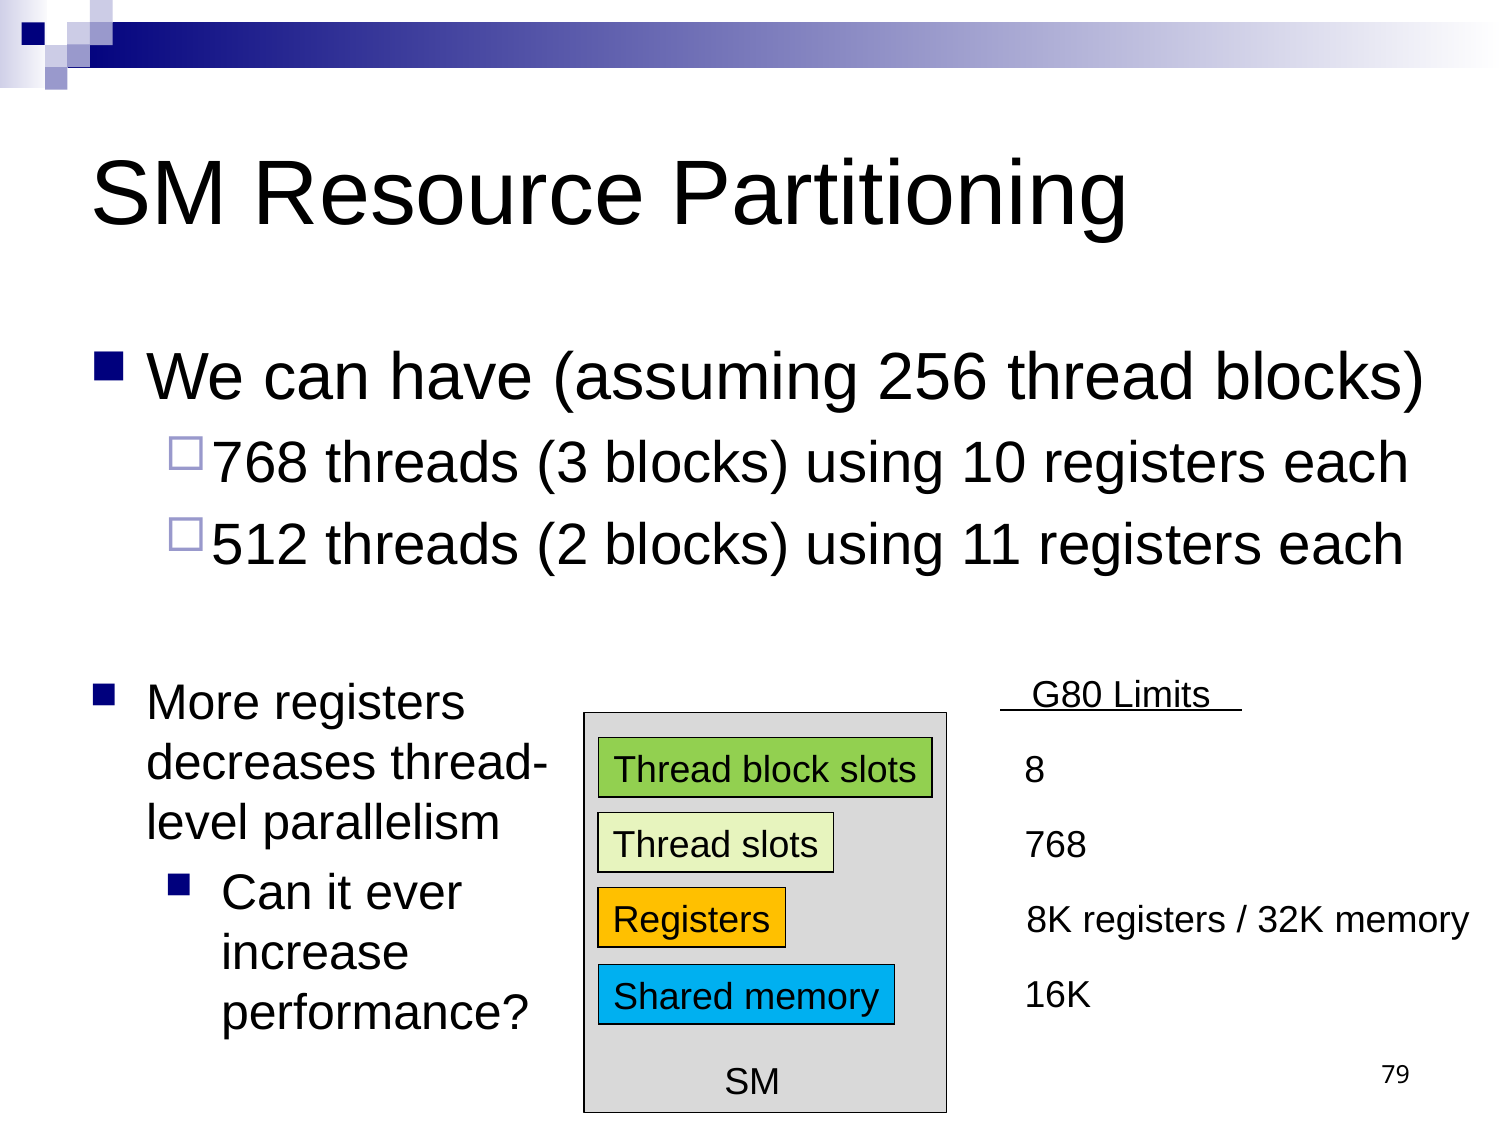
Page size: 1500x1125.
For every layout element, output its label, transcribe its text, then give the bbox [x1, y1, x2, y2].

list We can have (assuming 256 thread blocks) 768 threads (3 blocks) using 10 registers each 512 threads (2 blocks) using 11 registers each [75, 324, 1463, 513]
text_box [583, 662, 1488, 1113]
title SM Resource Partitioning [75, 75, 1425, 300]
text_box More registers decreases thread-level parallelism Can it ever increase performance? [75, 662, 575, 1125]
